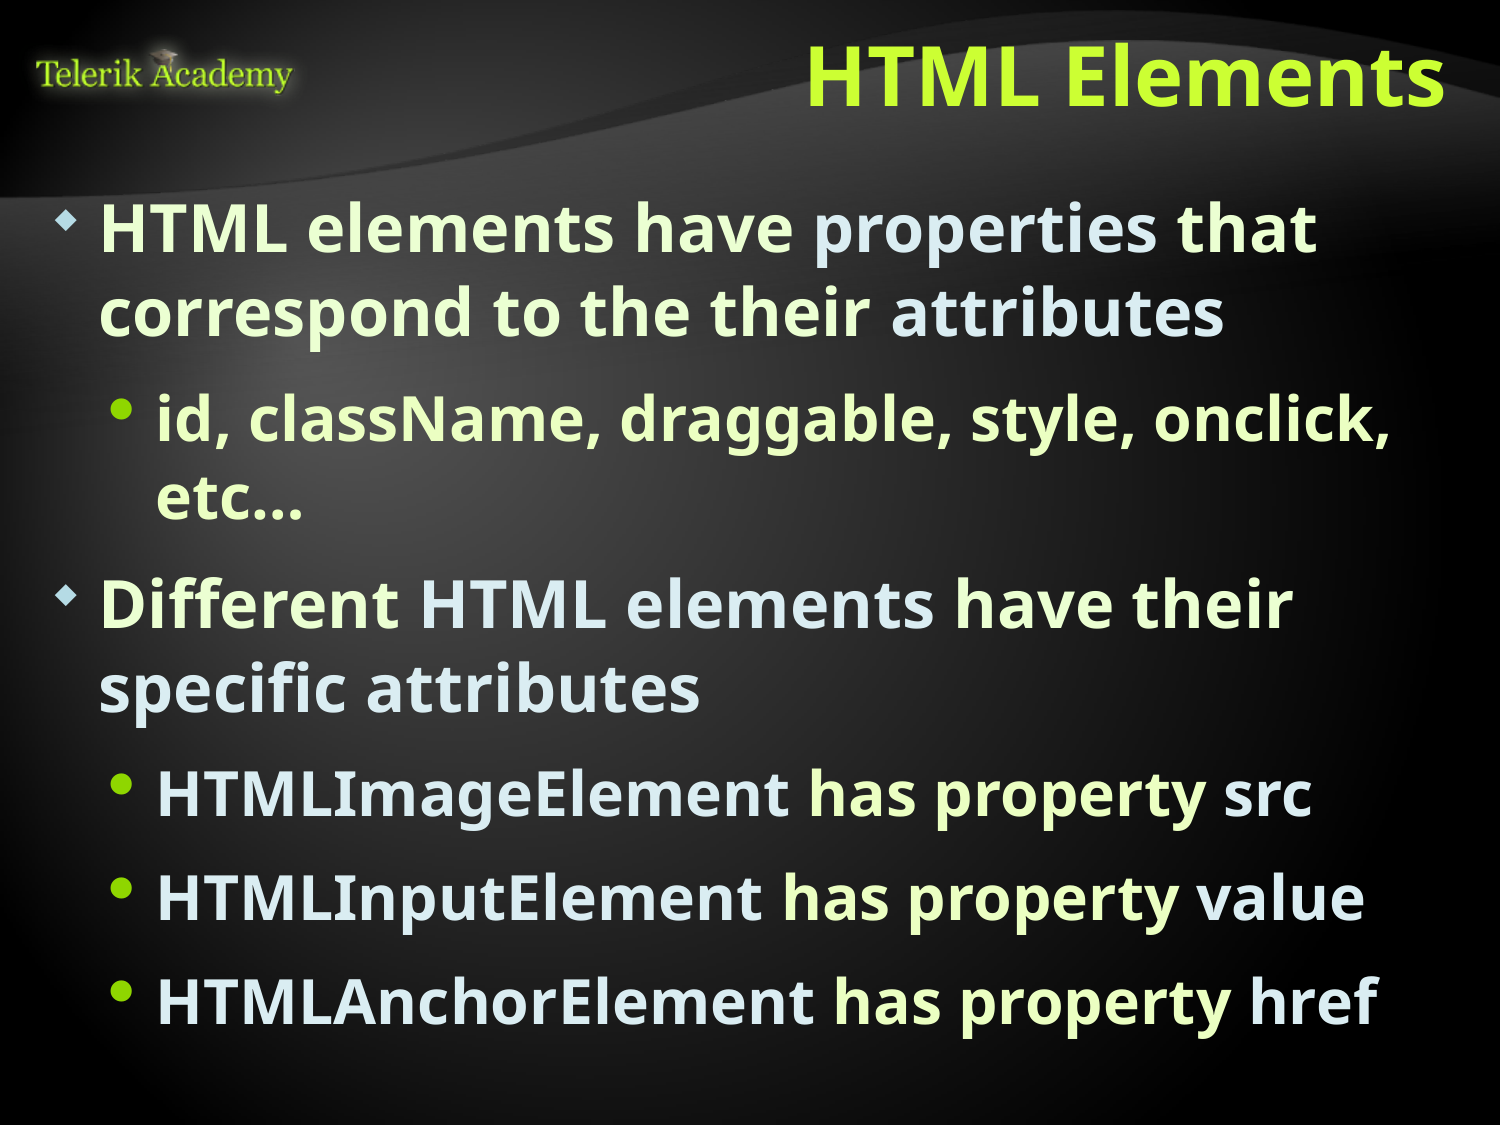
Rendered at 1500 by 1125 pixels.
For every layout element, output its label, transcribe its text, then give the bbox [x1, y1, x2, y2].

title HTML Elements [300, 12, 1463, 150]
list HTML elements have properties that correspond to the their attributes id, className, draggable, style, onclick, etc… Different HTML elements have their specific attributes HTMLImageElement has property src HTMLInputElement has property value HTMLAnchorElement has property href [37, 174, 1463, 1063]
picture [0, 0, 1500, 1125]
